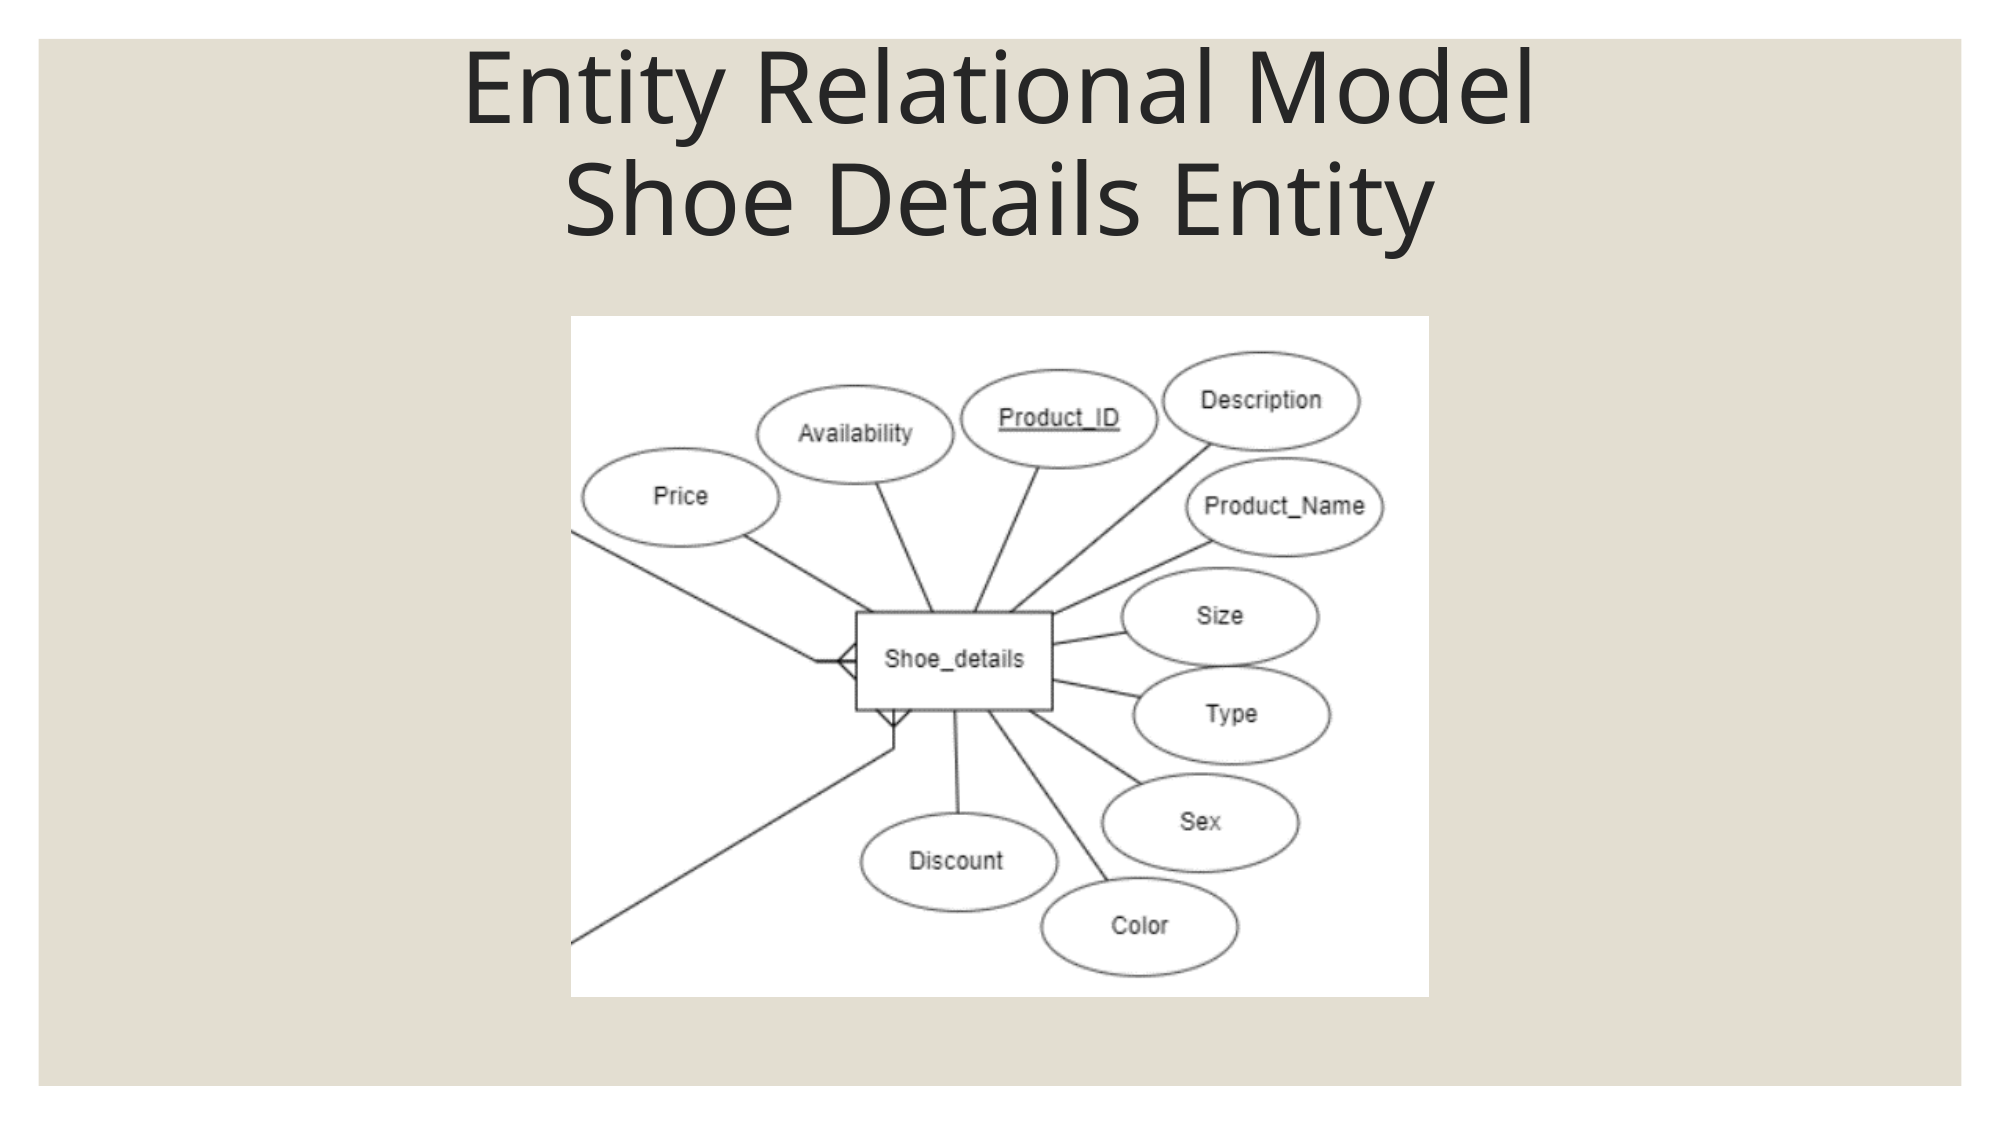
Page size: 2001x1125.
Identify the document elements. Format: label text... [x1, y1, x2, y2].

title Entity Relational Model [174, 0, 1825, 91]
text_box Shoe Details Entity [174, 91, 1825, 316]
picture [571, 316, 1429, 997]
